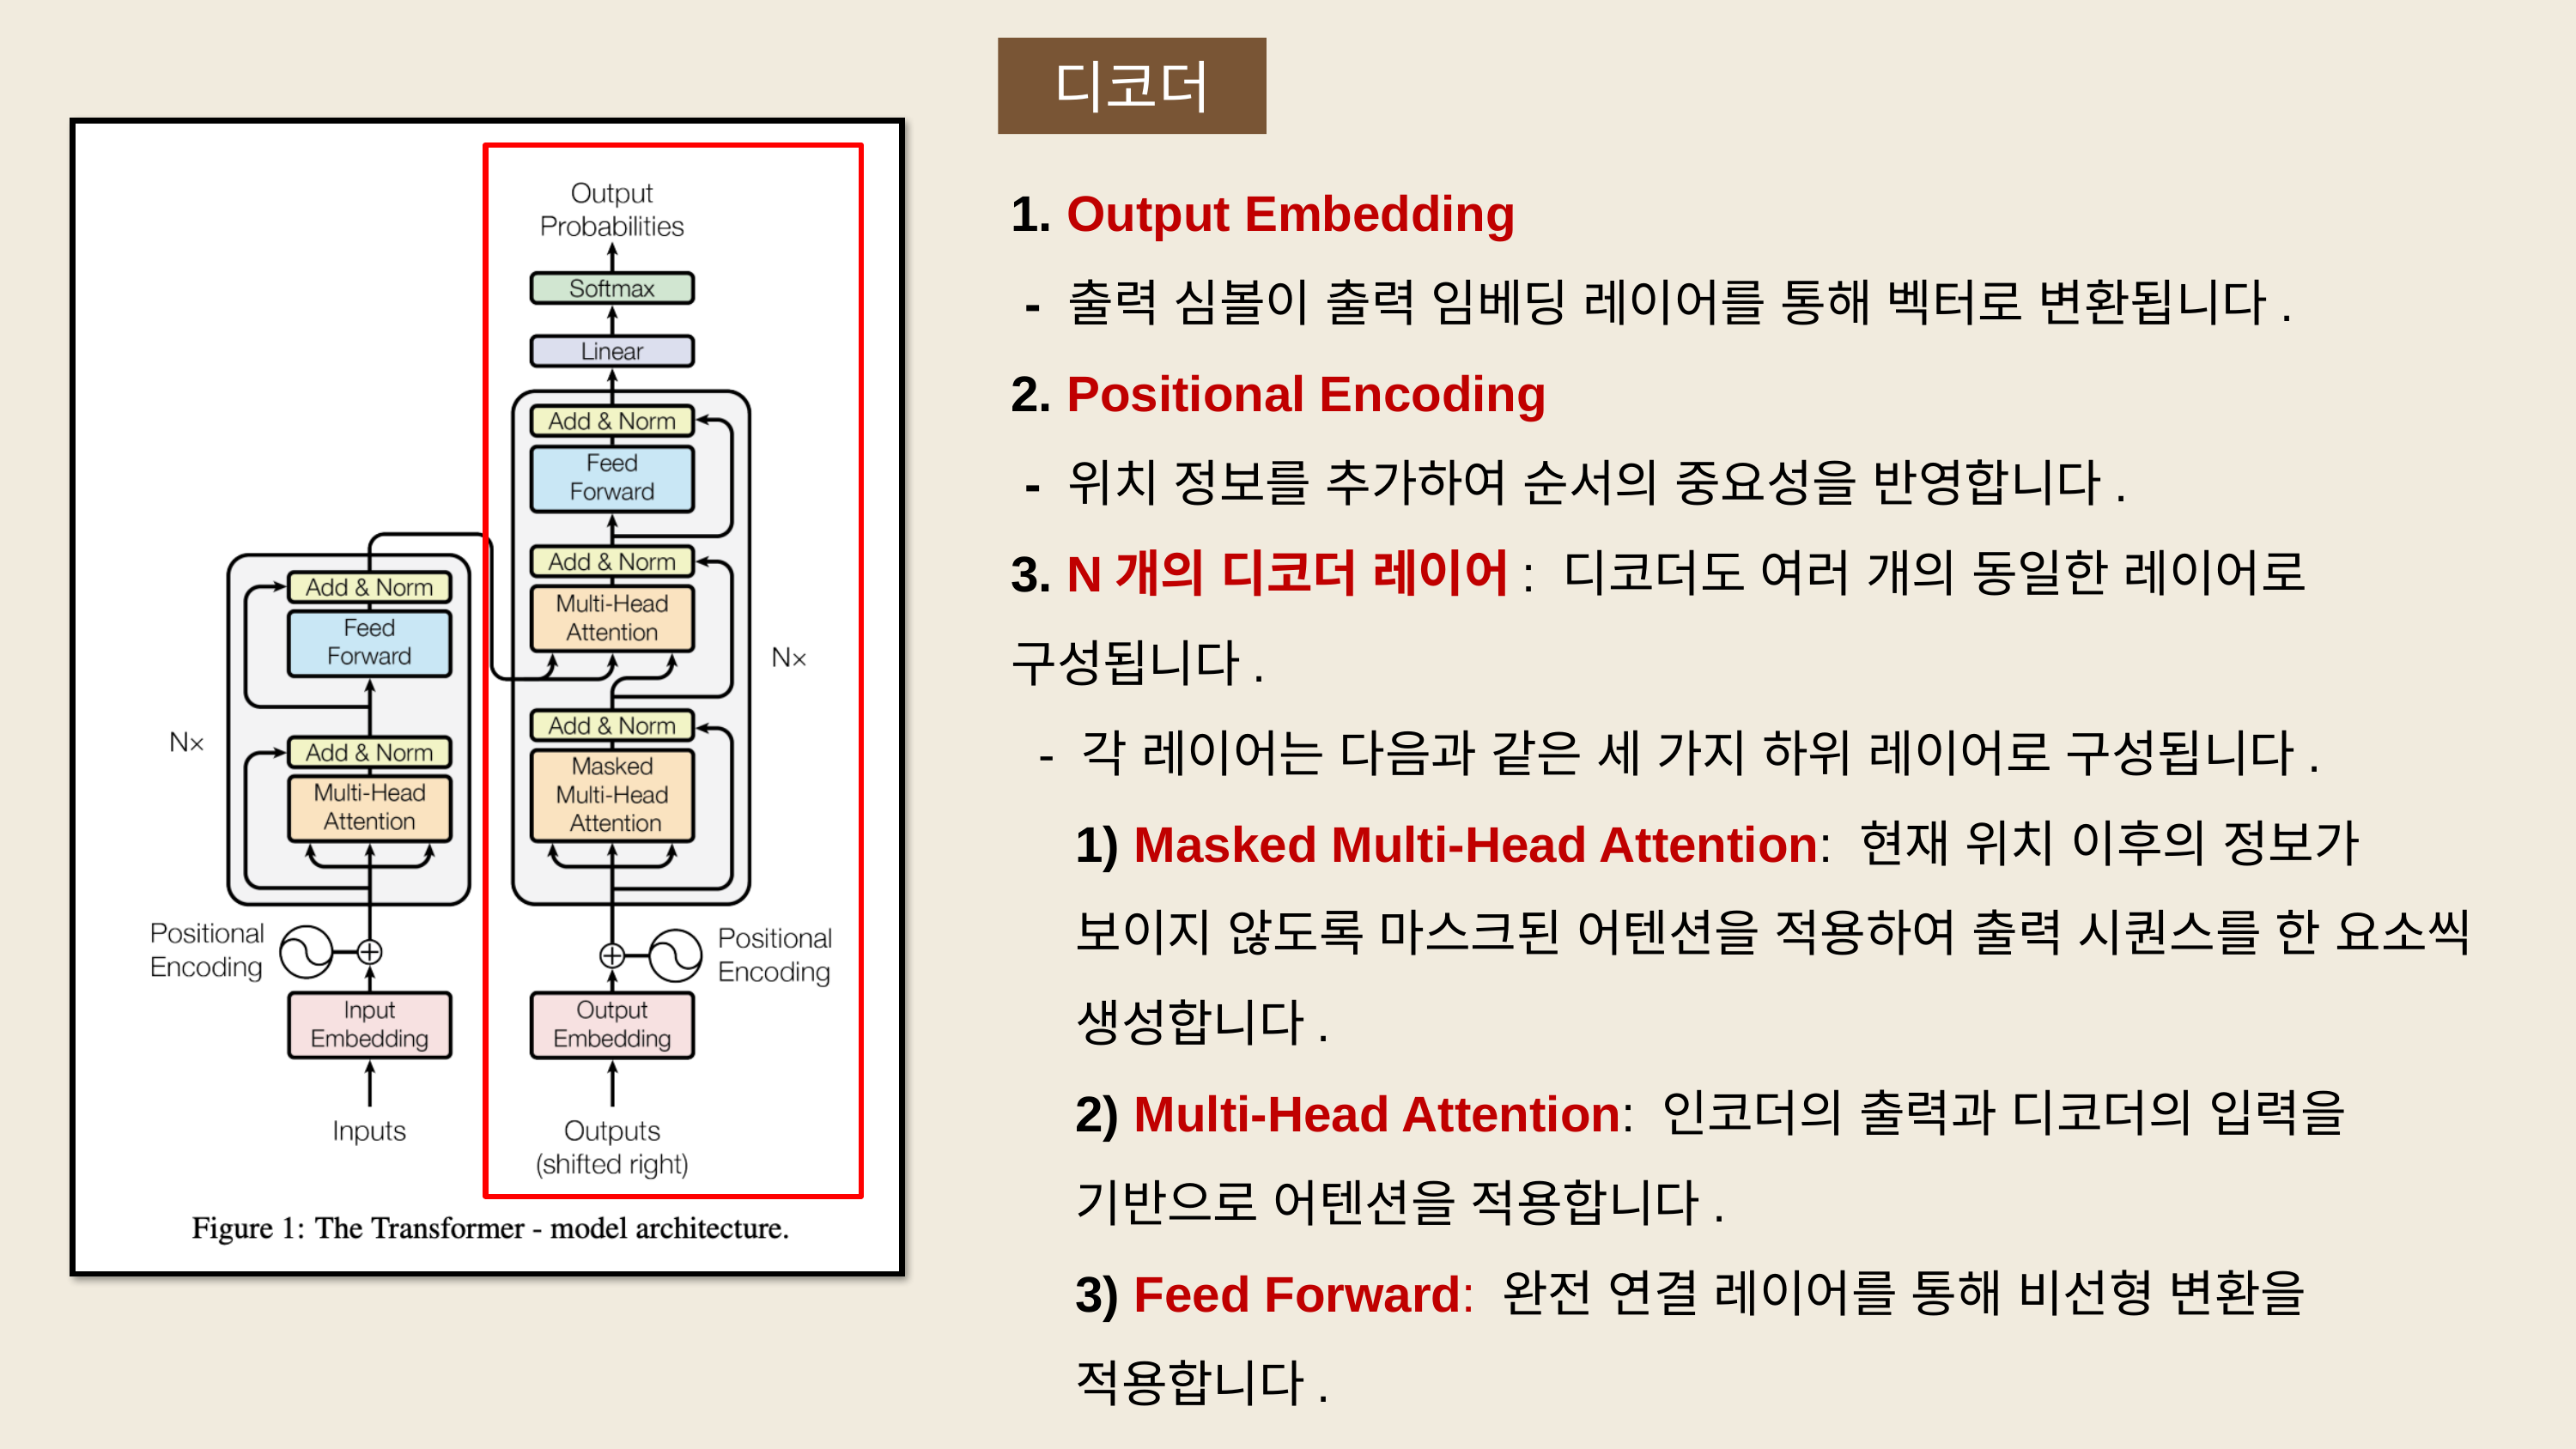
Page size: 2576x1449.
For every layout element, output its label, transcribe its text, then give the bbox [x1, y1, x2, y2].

picture [75, 123, 900, 1272]
text_box Output Embedding - 출력 심볼이 출력 임베딩 레이어를 통해 벡터로 변환됩니다. 2. Positional Encoding - 위치 정보를 추가하여 순서의 중요성을 반영합니다. 3. N개의 디코더 레이어: 디코더도 여러 개의 동일한 레이어로 구성됩니다. - 각 레이어는 다음과 같은 세 가지 하위 레이어로 구성됩니다. 1) Masked Multi-Head Attention: 현재 위치 이후의 정보가 보이지 않도록 마스크된 어텐션을 적용하여 출력 시퀀스를 한 요소씩 생성합니다. 2) Multi-Head Attention: 인코더의 출력과 디코더의 입력을 기반으로 어텐션을 적용합니다. 3) Feed Forward: 완전 연결 레이어를 통해 비선형 변환을 적용합니다. 4) Add & Norm: 각 하위 레이어의 출력에 원래 입력을 더하고(normalization) 정규화합니다. [998, 144, 2501, 1449]
text_box 디코더 [998, 37, 1267, 135]
